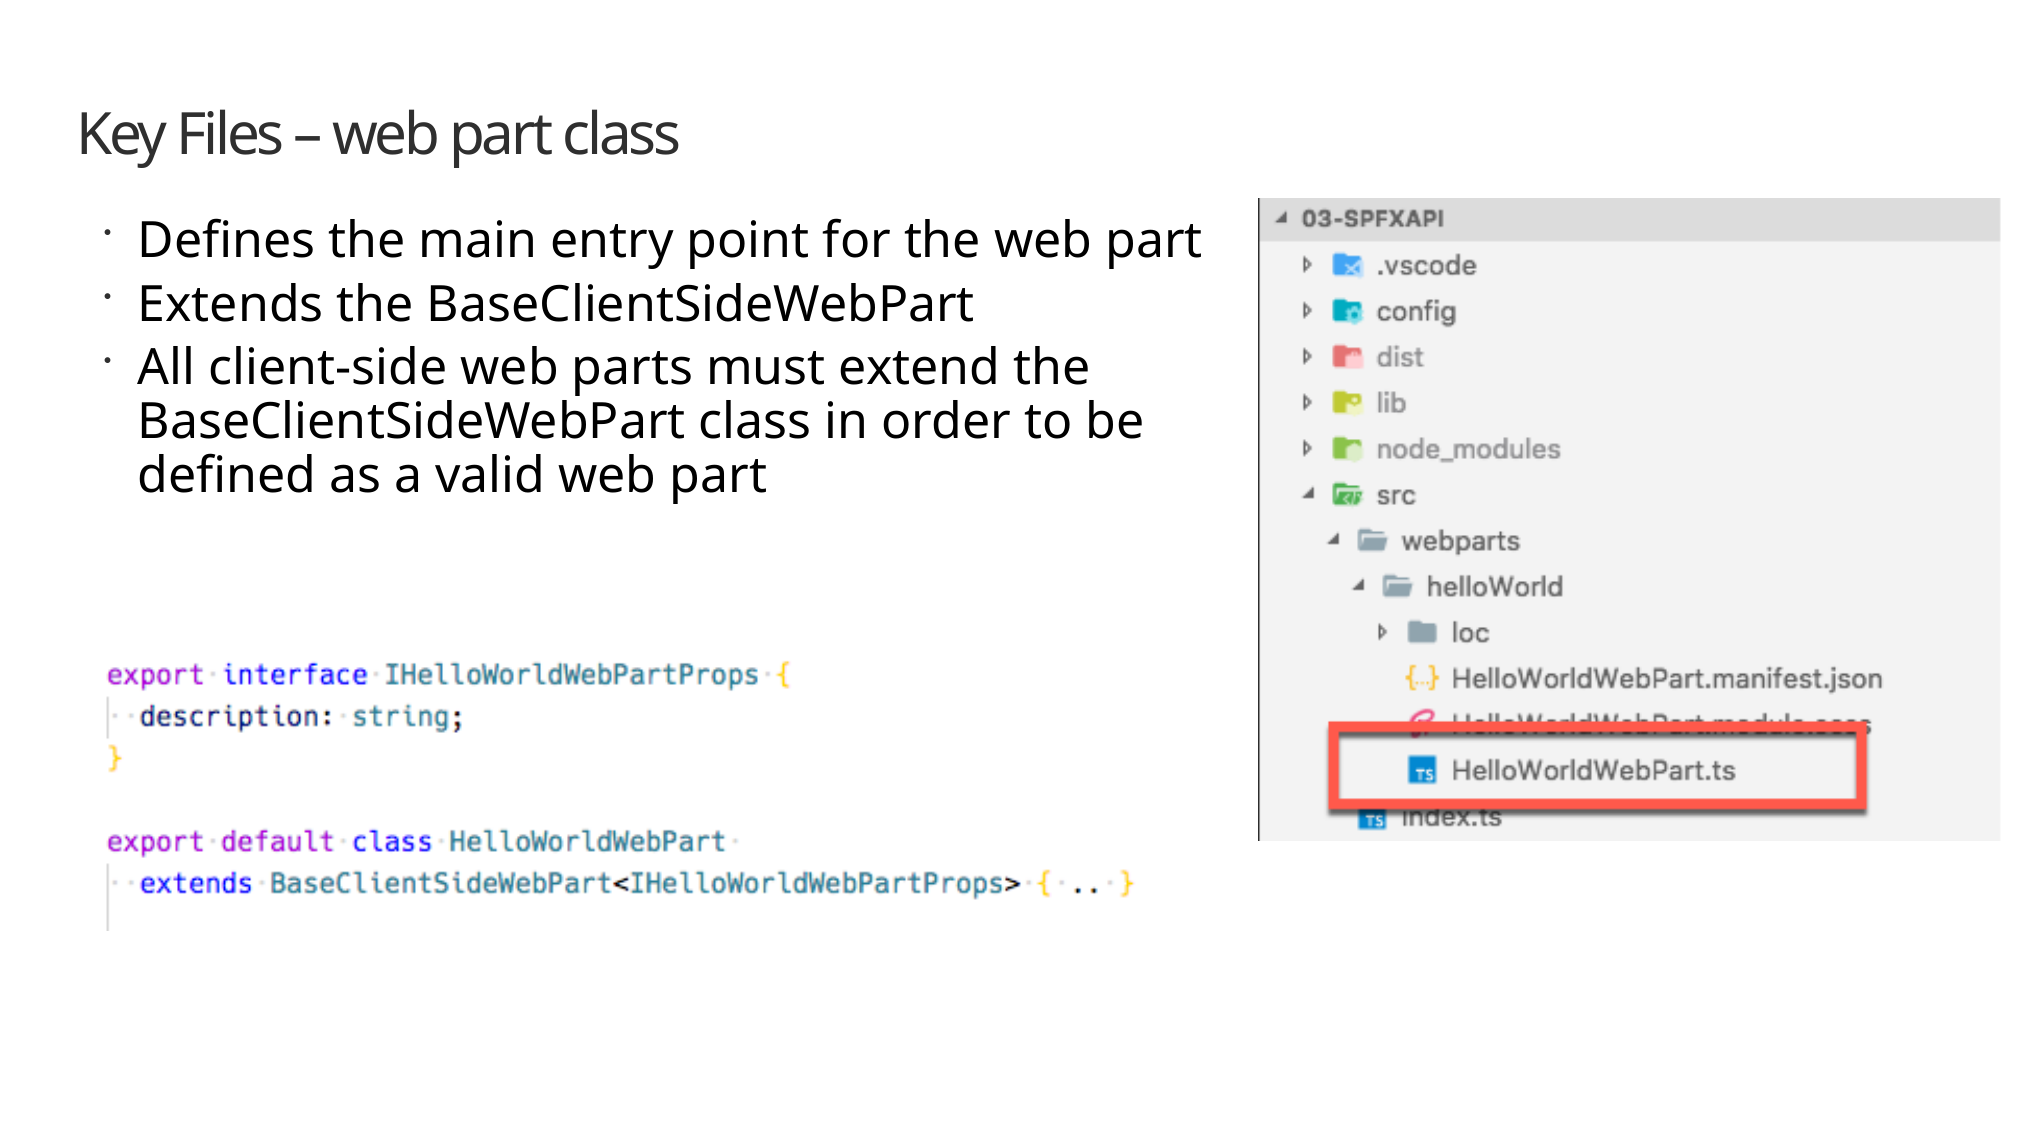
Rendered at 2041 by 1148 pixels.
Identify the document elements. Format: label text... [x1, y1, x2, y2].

picture [78, 640, 1200, 931]
title Key Files – web part class [76, 103, 1975, 172]
picture [1258, 198, 2005, 841]
list Defines the main entry point for the web part Extends the BaseClientSideWebPart All client-side web parts must extend the BaseClientSideWebPart class in order to be defined as a valid web part [76, 198, 1244, 456]
